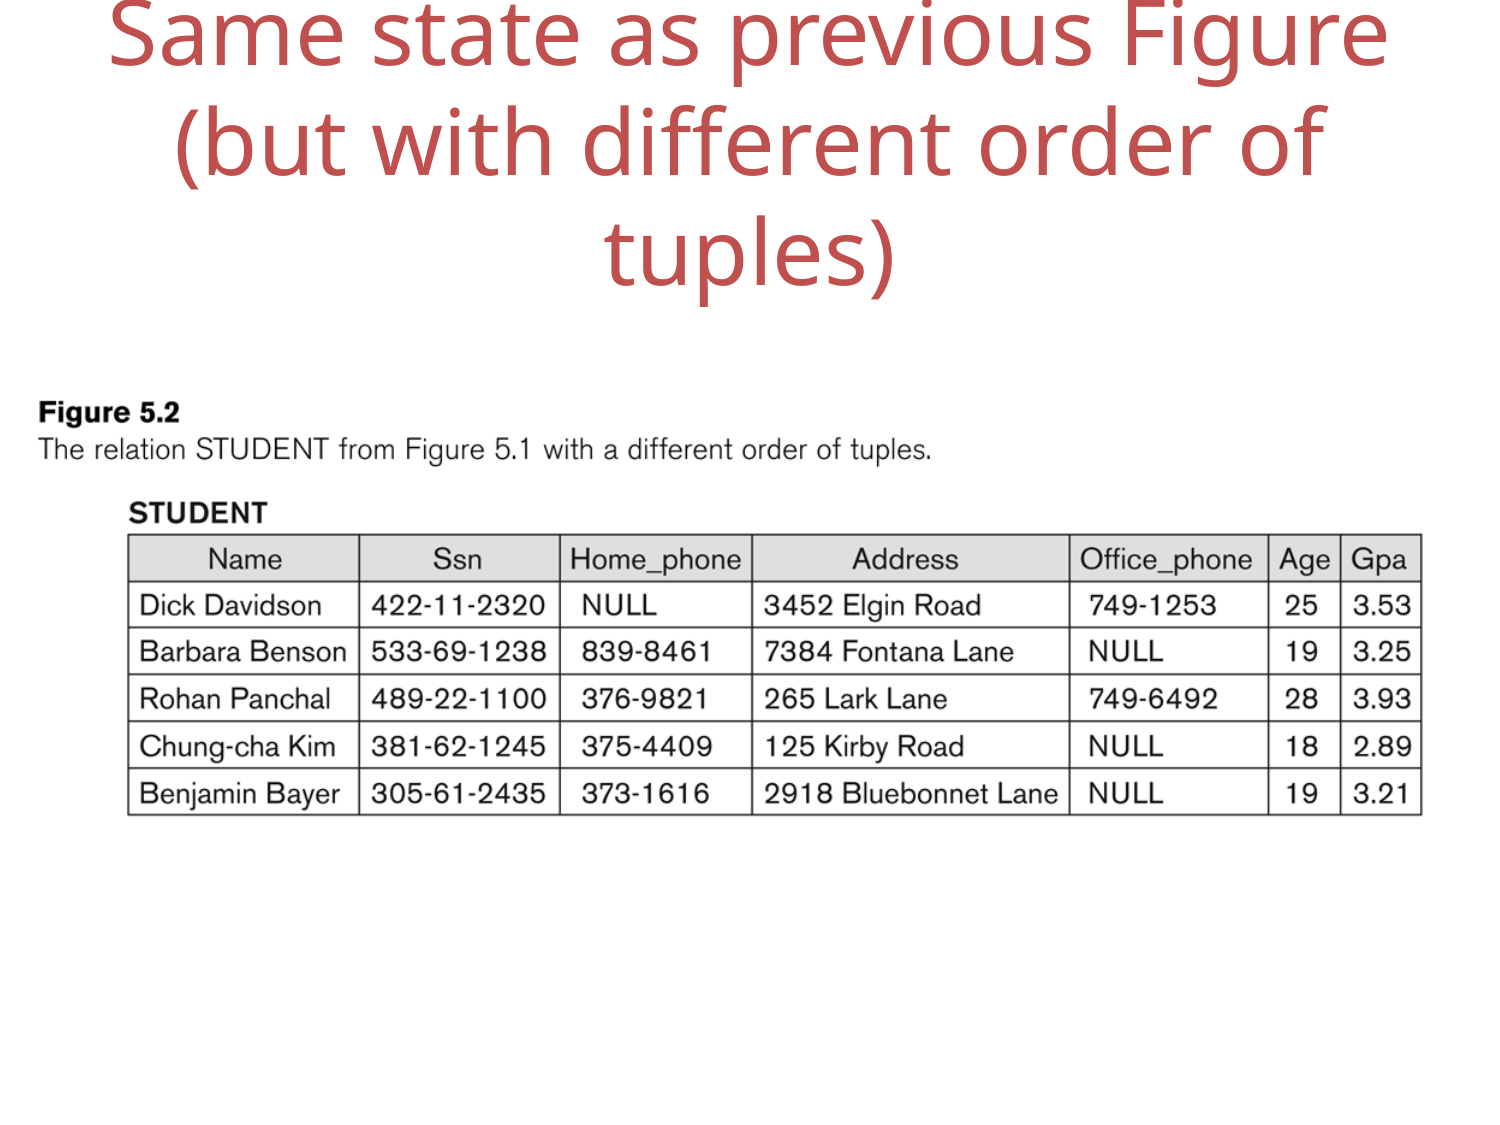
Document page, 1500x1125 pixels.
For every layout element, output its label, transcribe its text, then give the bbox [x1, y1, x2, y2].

picture [37, 400, 1424, 818]
title Same state as previous Figure (but with different order of tuples) [75, 45, 1425, 233]
